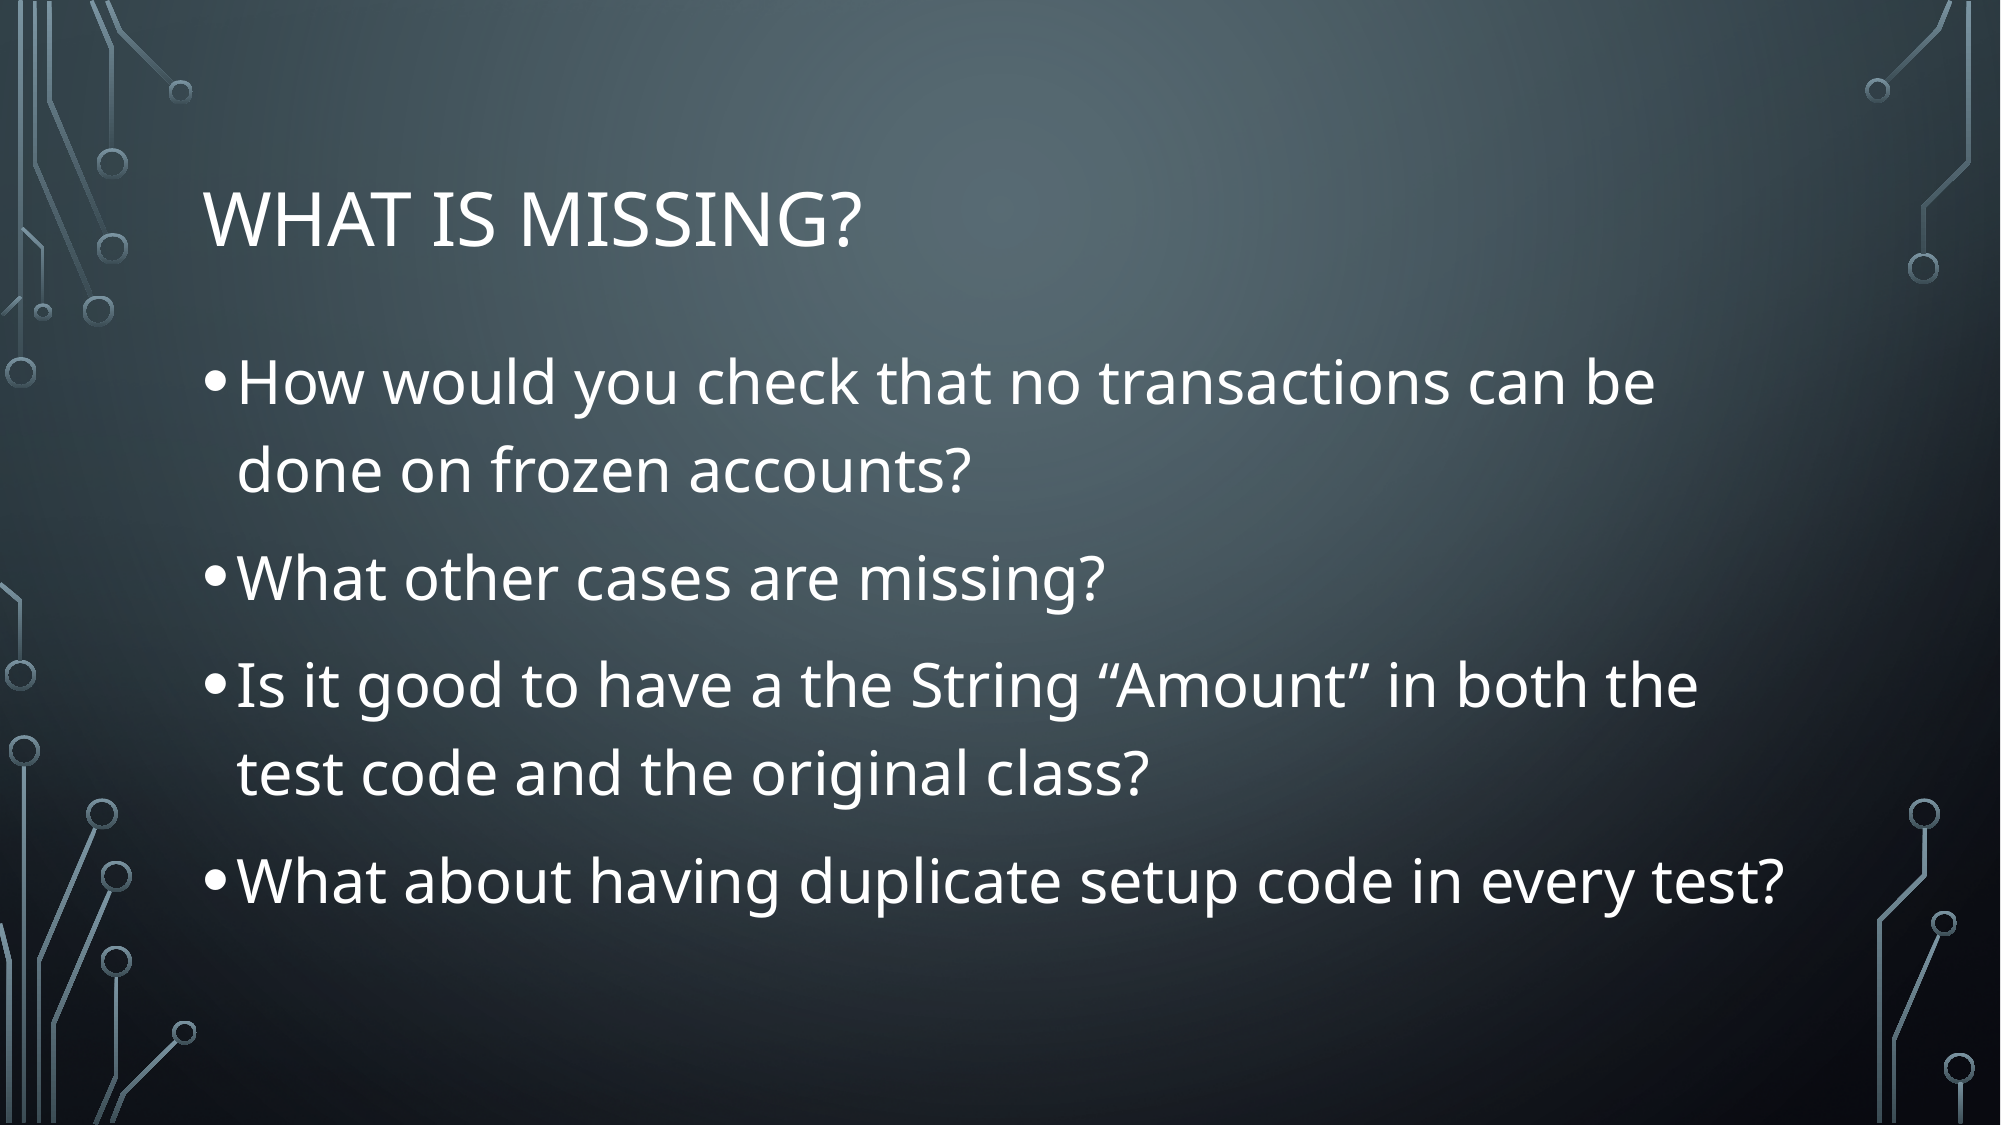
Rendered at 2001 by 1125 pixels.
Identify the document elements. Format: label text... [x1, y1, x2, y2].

title What is missing? [187, 101, 1813, 320]
list How would you check that no transactions can be done on frozen accounts? What other cases are missing? Is it good to have a the String “Amount” in both the test code and the original class? What about having duplicate setup code in every test? [187, 320, 1813, 1007]
